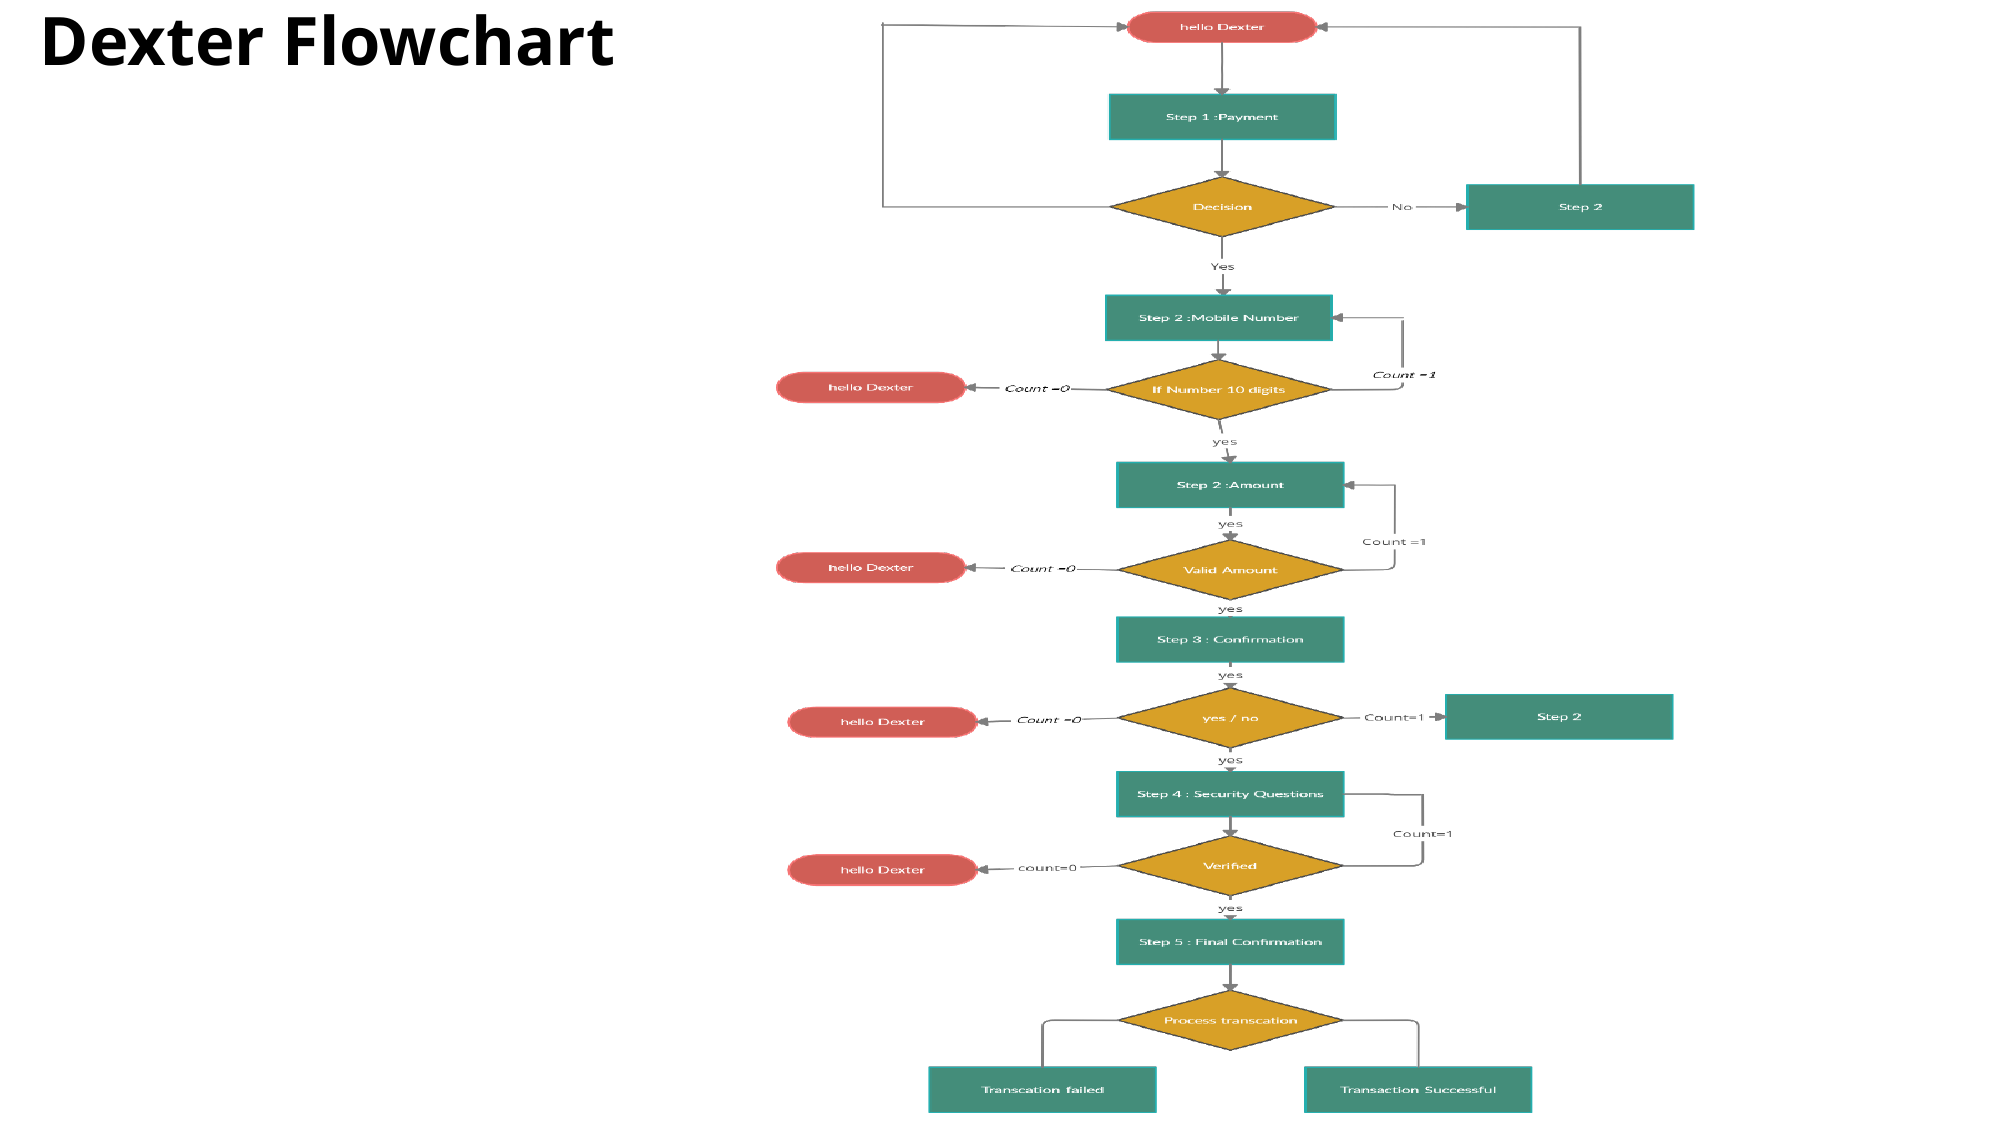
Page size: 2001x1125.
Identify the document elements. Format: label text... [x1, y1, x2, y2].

title Dexter Flowchart [24, 0, 754, 88]
picture [754, 0, 1717, 1125]
